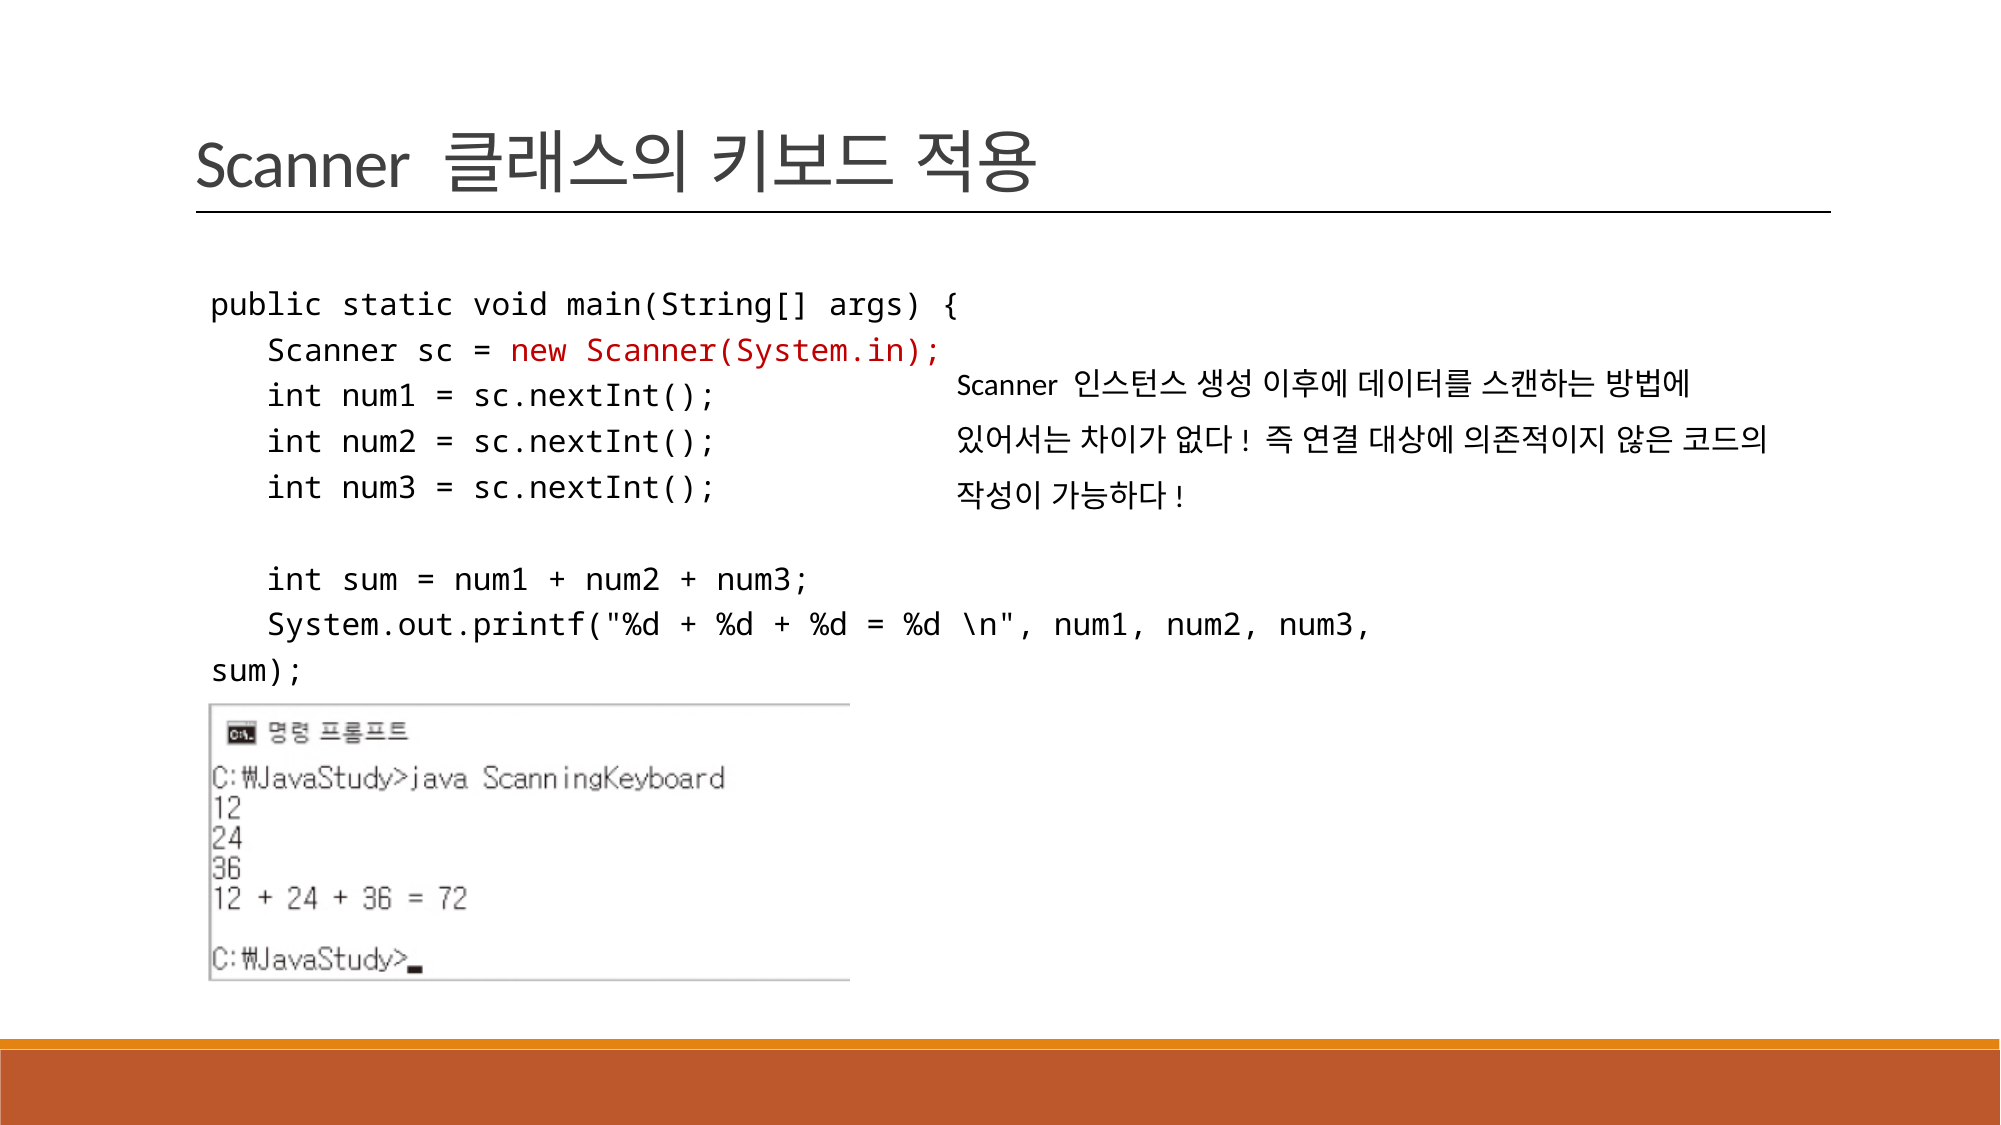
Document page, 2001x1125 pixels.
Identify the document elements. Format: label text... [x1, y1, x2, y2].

picture [203, 699, 851, 987]
text_box public static void main(String[] args) { Scanner sc = new Scanner(System.in); int num1 = sc.nextInt(); int num2 = sc.nextInt(); int num3 = sc.nextInt(); int sum = num1 + num2 + num3; System.out.printf("%d + %d + %d = %d \n", num1, num2, num3, sum); } [195, 268, 1407, 742]
text_box Scanner 클래스의 키보드 적용 [179, 20, 1830, 210]
text_box Scanner 인스턴스 생성 이후에 데이터를 스캔하는 방법에 있어서는 차이가 없다! 즉 연결 대상에 의존적이지 않은 코드의 작성이 가능하다! [942, 338, 1830, 522]
